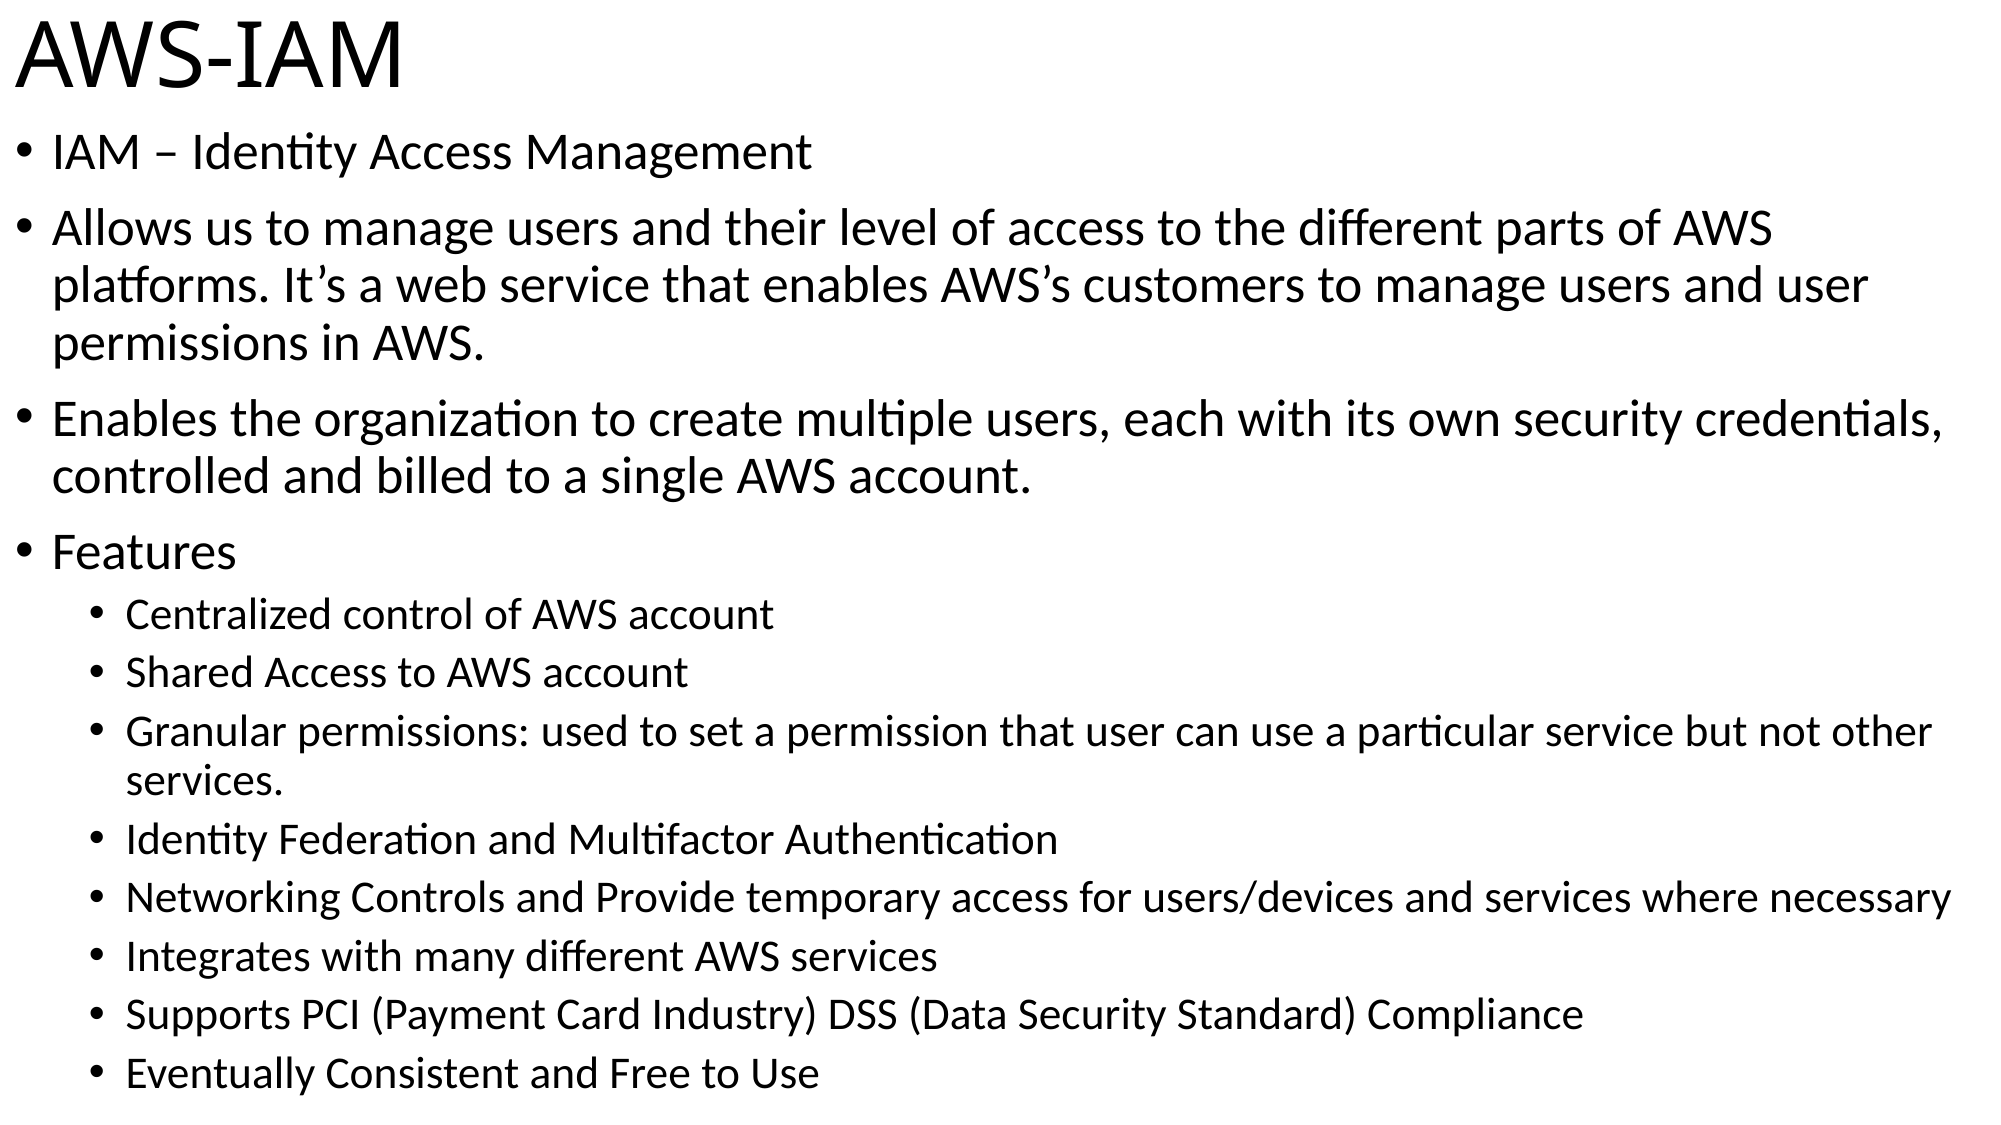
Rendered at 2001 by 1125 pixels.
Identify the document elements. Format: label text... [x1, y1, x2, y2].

list IAM – Identity Access Management Allows us to manage users and their level of access to the different parts of AWS platforms. It’s a web service that enables AWS’s customers to manage users and user permissions in AWS. Enables the organization to create multiple users, each with its own security credentials, controlled and billed to a single AWS account. Features Centralized control of AWS account Shared Access to AWS account Granular permissions: used to set a permission that user can use a particular service but not other services. Identity Federation and Multifactor Authentication Networking Controls and Provide temporary access for users/devices and services where necessary Integrates with many different AWS services Supports PCI (Payment Card Industry) DSS (Data Security Standard) Compliance Eventually Consistent and Free to Use [0, 116, 2000, 1125]
title AWS-IAM [0, 0, 2000, 116]
